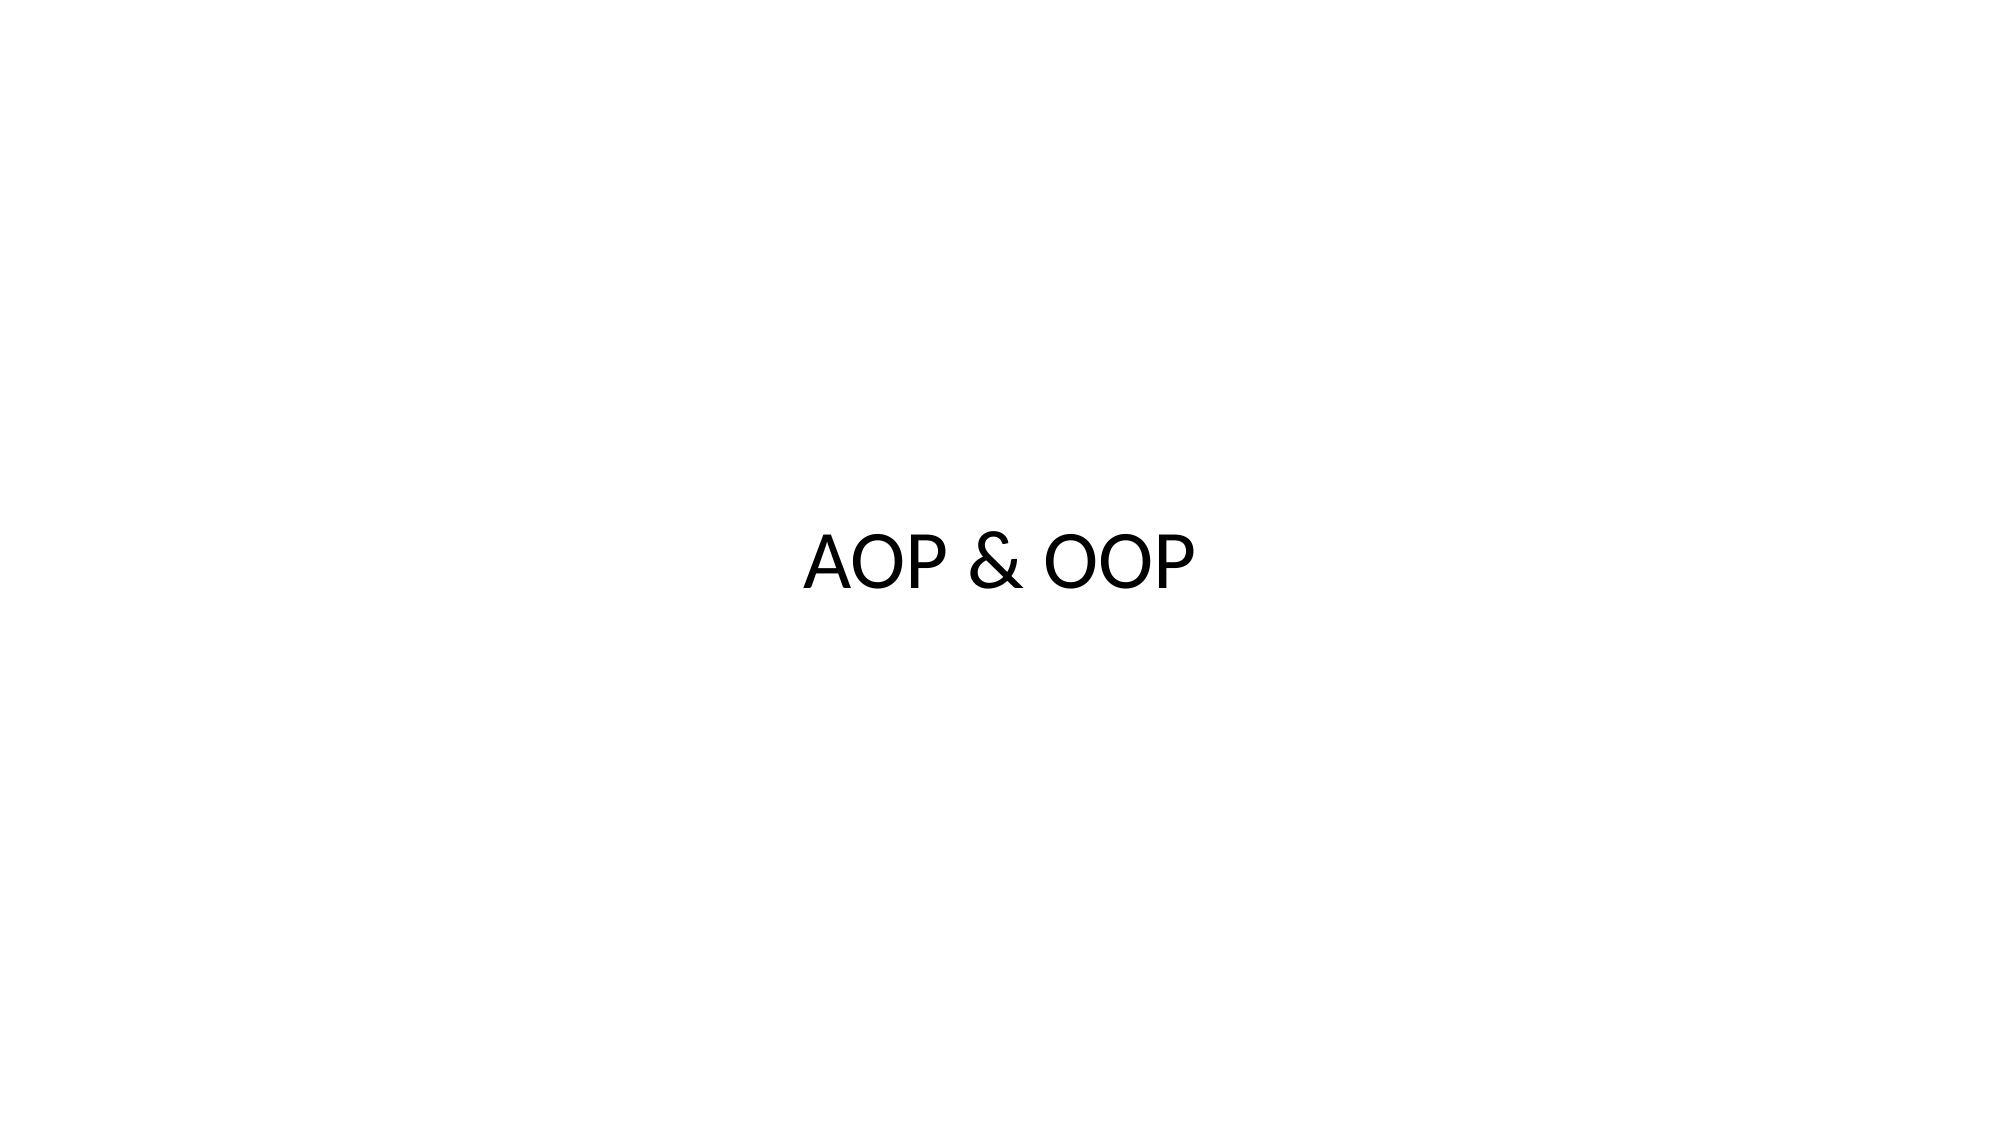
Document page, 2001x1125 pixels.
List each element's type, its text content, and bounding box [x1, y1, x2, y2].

text_box AOP & OOP [769, 497, 1231, 613]
